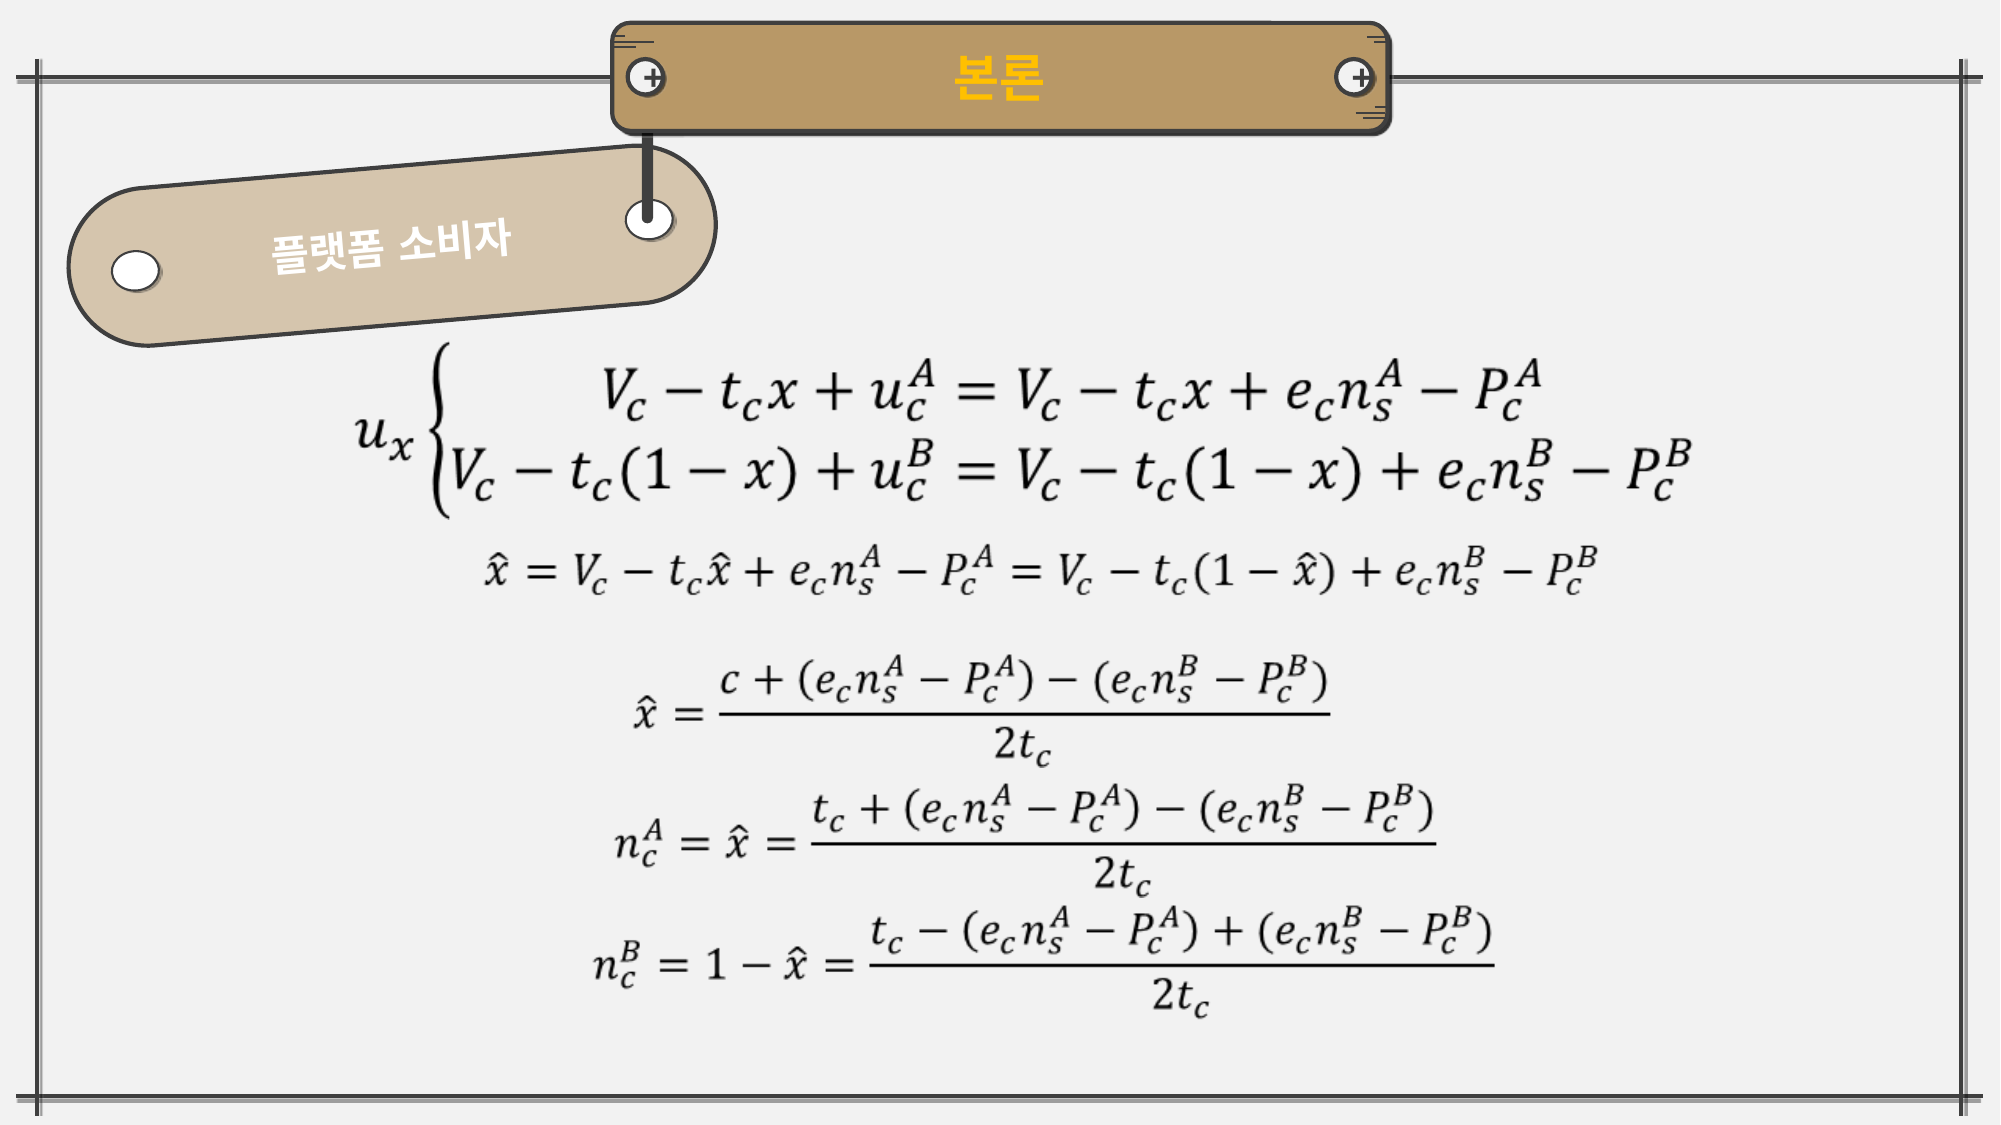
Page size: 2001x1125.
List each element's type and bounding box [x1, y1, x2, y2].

text_box [0, 0, 2000, 1125]
picture [579, 776, 1510, 1024]
picture [337, 334, 1714, 520]
picture [473, 533, 1615, 618]
picture [623, 646, 1340, 768]
